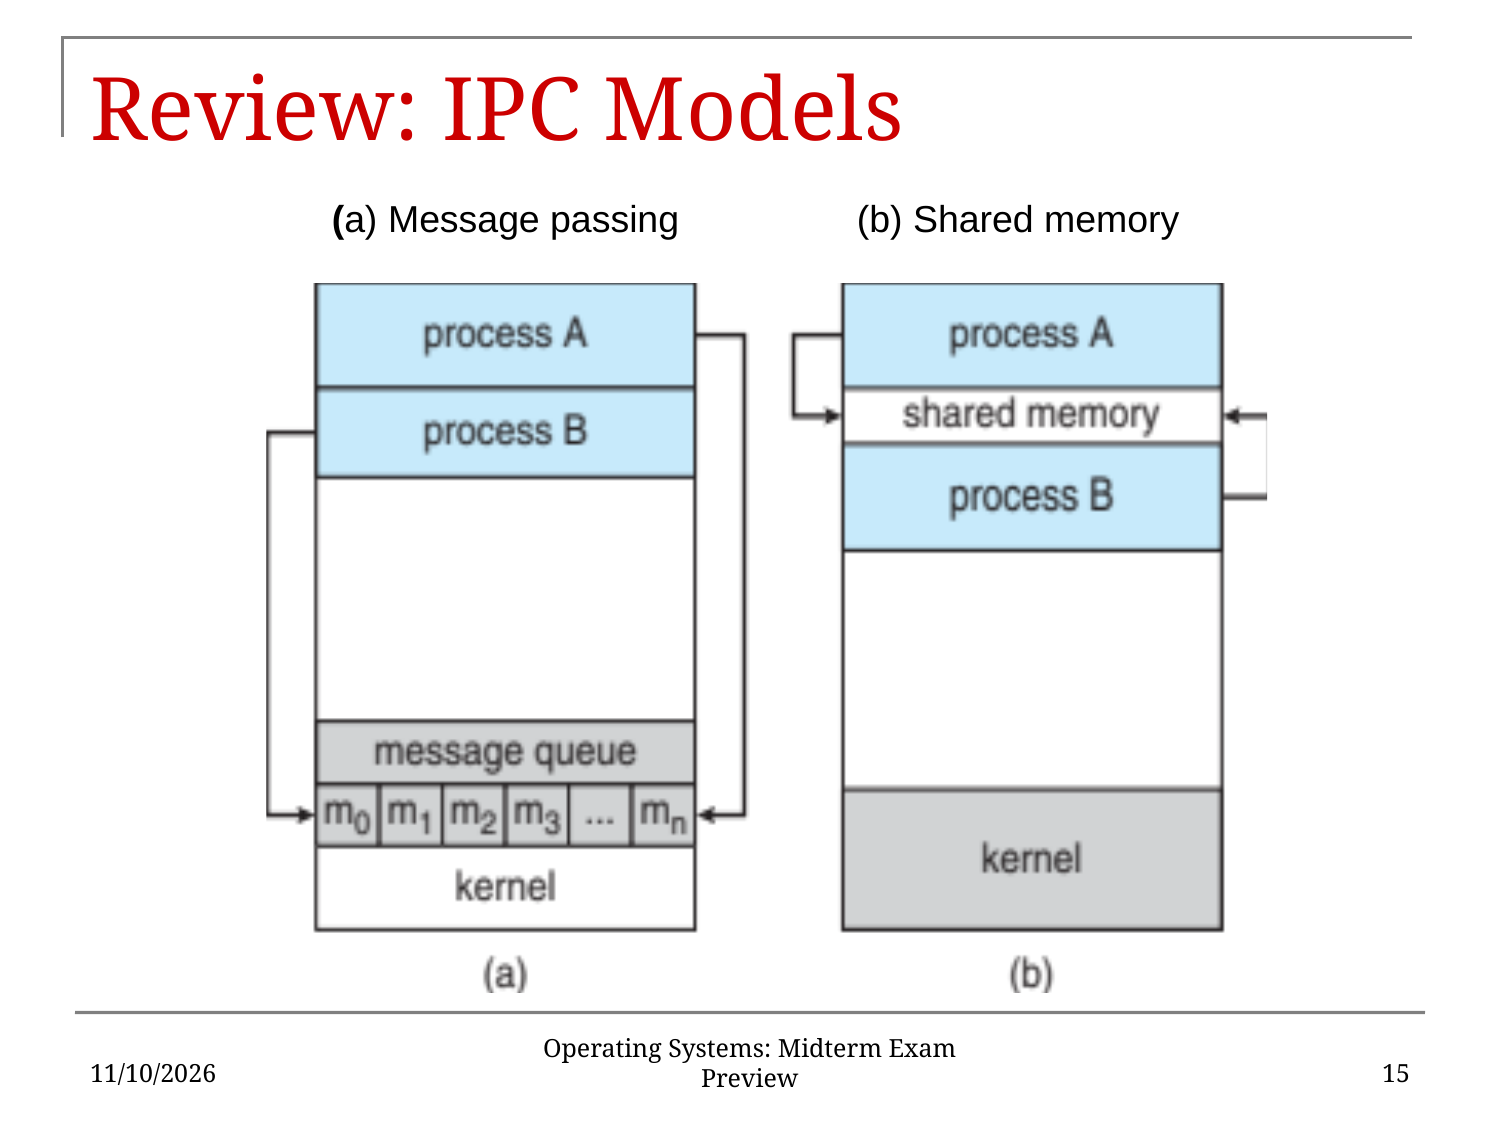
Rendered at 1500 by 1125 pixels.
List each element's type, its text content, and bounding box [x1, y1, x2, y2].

slide_number 15 [1074, 1023, 1426, 1100]
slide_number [74, 1023, 426, 1100]
picture [266, 282, 1268, 993]
title Review: IPC Models [75, 45, 1425, 163]
text_box (a) Message passing (b) Shared memory [317, 187, 1363, 248]
footer Operating Systems: Midterm Exam Preview [512, 1024, 988, 1101]
